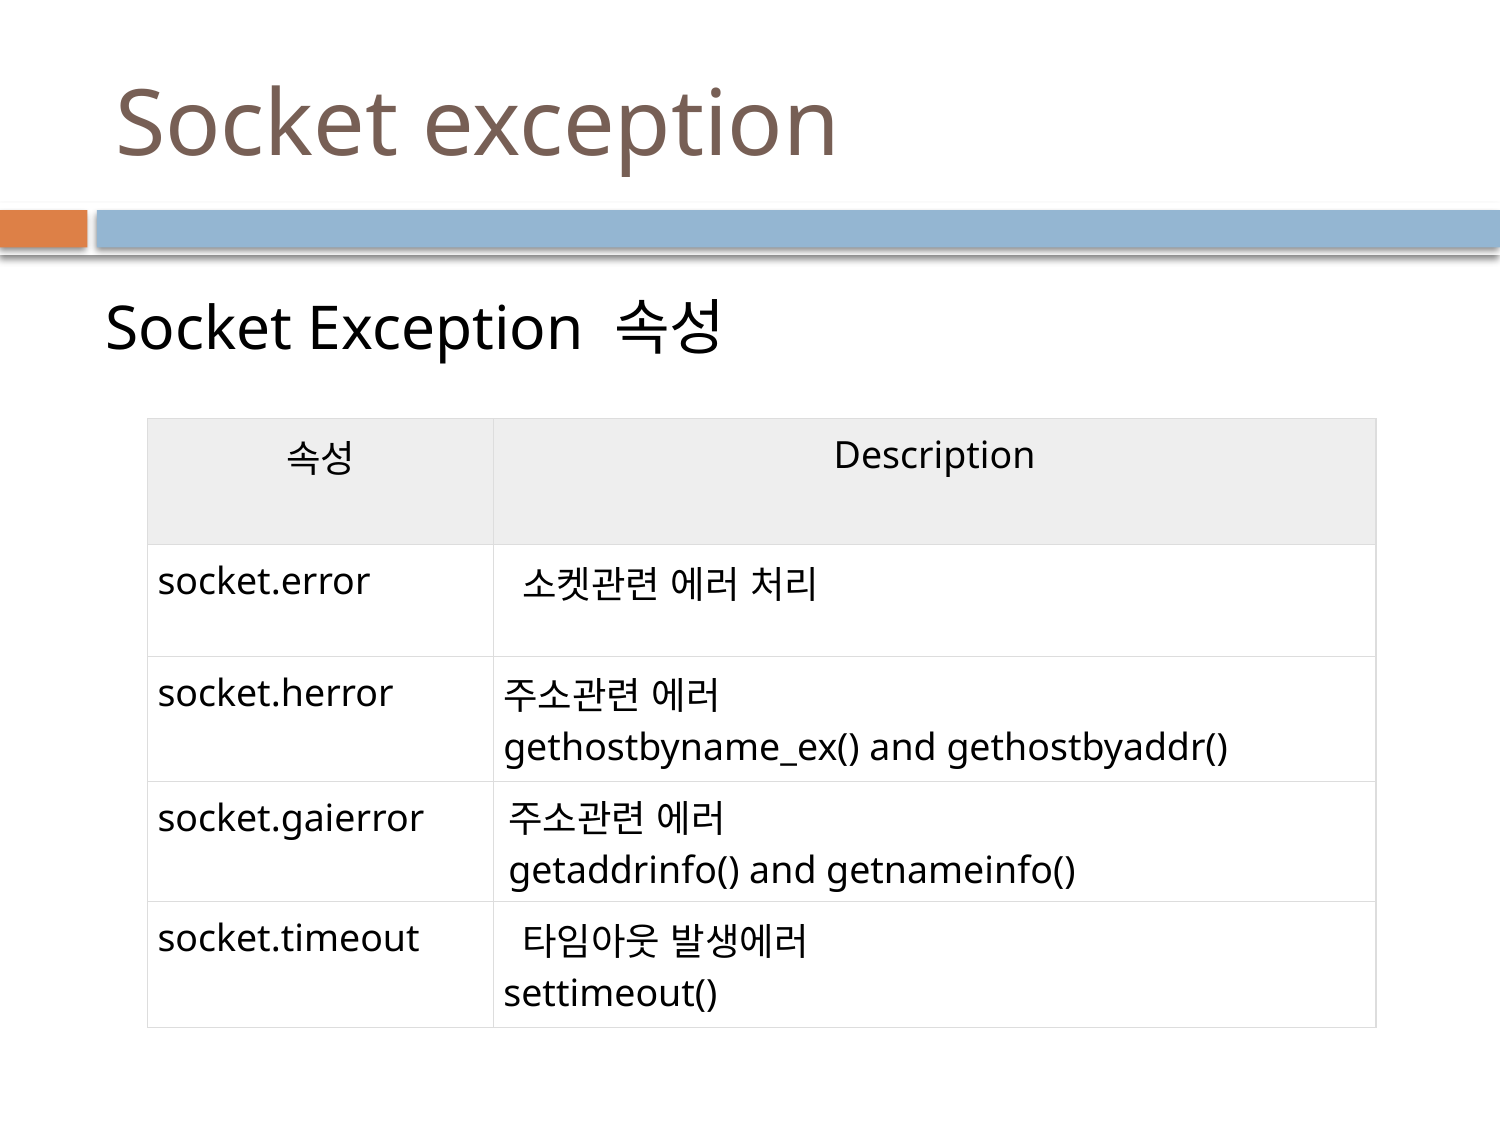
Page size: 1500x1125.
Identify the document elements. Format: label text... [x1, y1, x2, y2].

table_cell socket.error [148, 545, 493, 656]
table_cell 주소관련 에러 getaddrinfo() and getnameinfo() [494, 782, 1375, 901]
table_header Description [494, 419, 1375, 544]
table_cell socket.timeout [148, 902, 493, 1027]
table_cell socket.gaierror [148, 782, 493, 901]
table_cell 소켓관련 에러 처리 [494, 545, 1375, 656]
table_header 속성 [148, 419, 493, 544]
table_cell socket.herror [148, 657, 493, 781]
table_cell 타임아웃 발생에러 settimeout() [494, 902, 1375, 1027]
title Socket exception [100, 37, 1438, 200]
table_cell 주소관련 에러 gethostbyname_ex() and gethostbyaddr() [494, 657, 1375, 781]
list Socket Exception 속성 [75, 267, 1425, 480]
